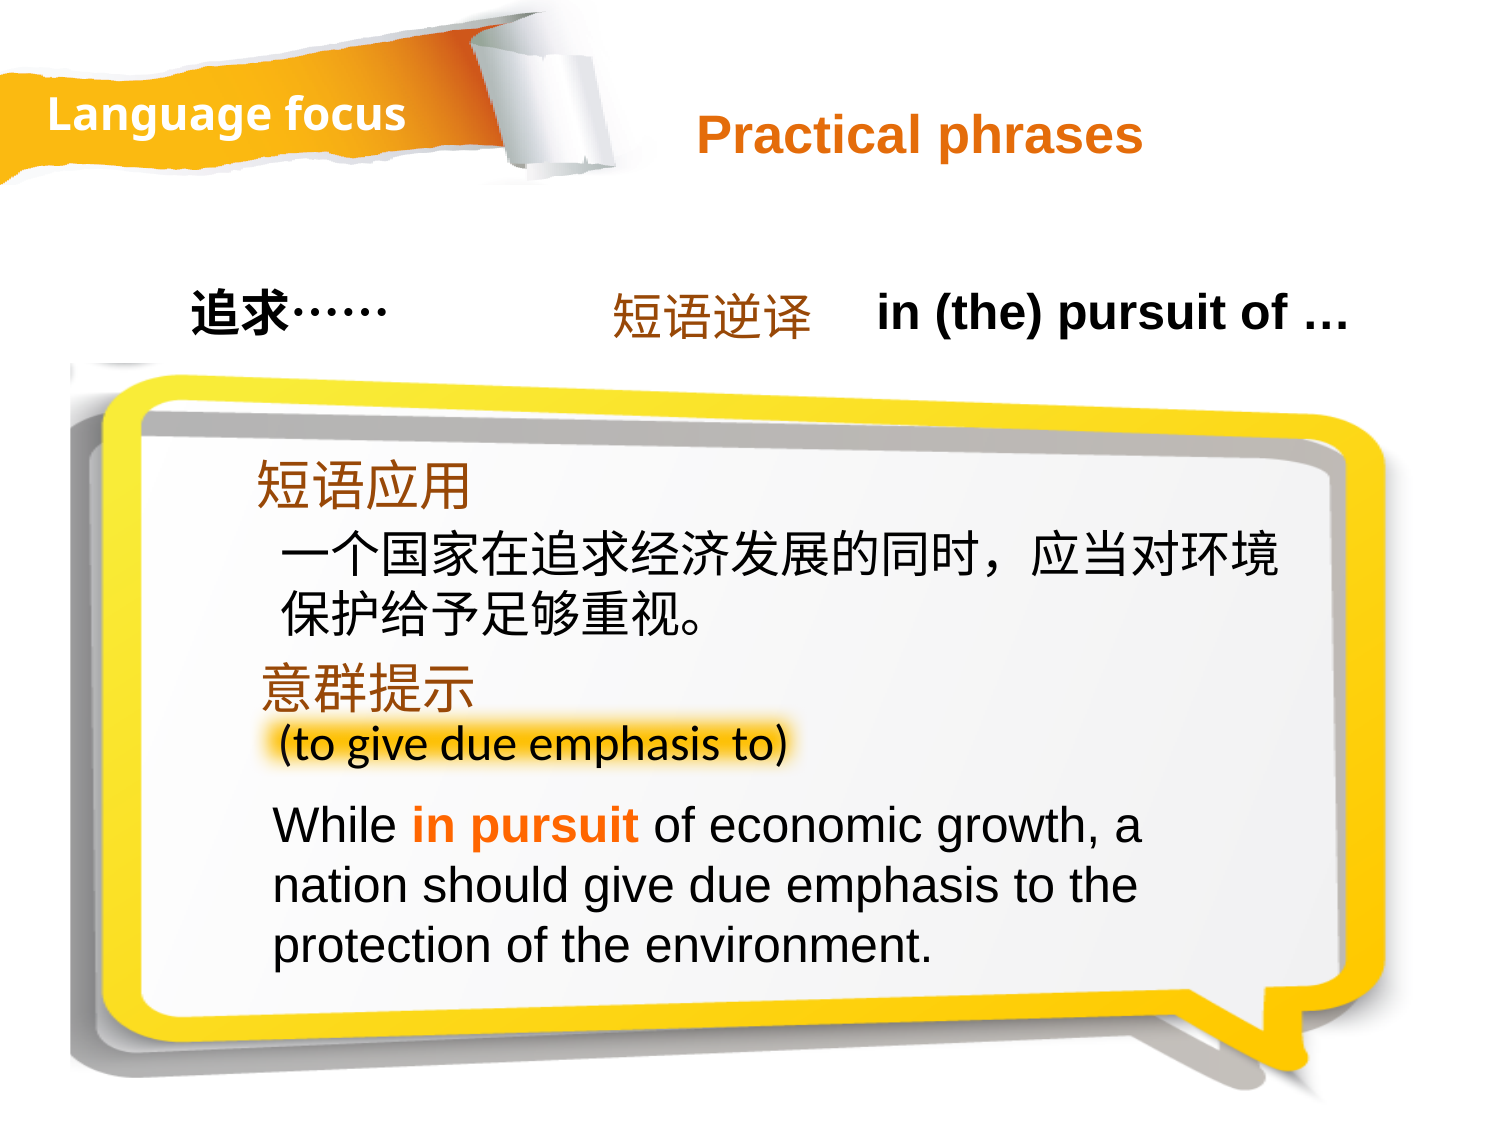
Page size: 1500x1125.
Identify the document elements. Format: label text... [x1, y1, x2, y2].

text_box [0, 0, 1165, 185]
text_box in (the) pursuit of … [847, 272, 1381, 347]
text_box 追求…… [175, 274, 454, 349]
picture [70, 363, 1432, 1106]
text_box 短语逆译 [597, 277, 869, 353]
